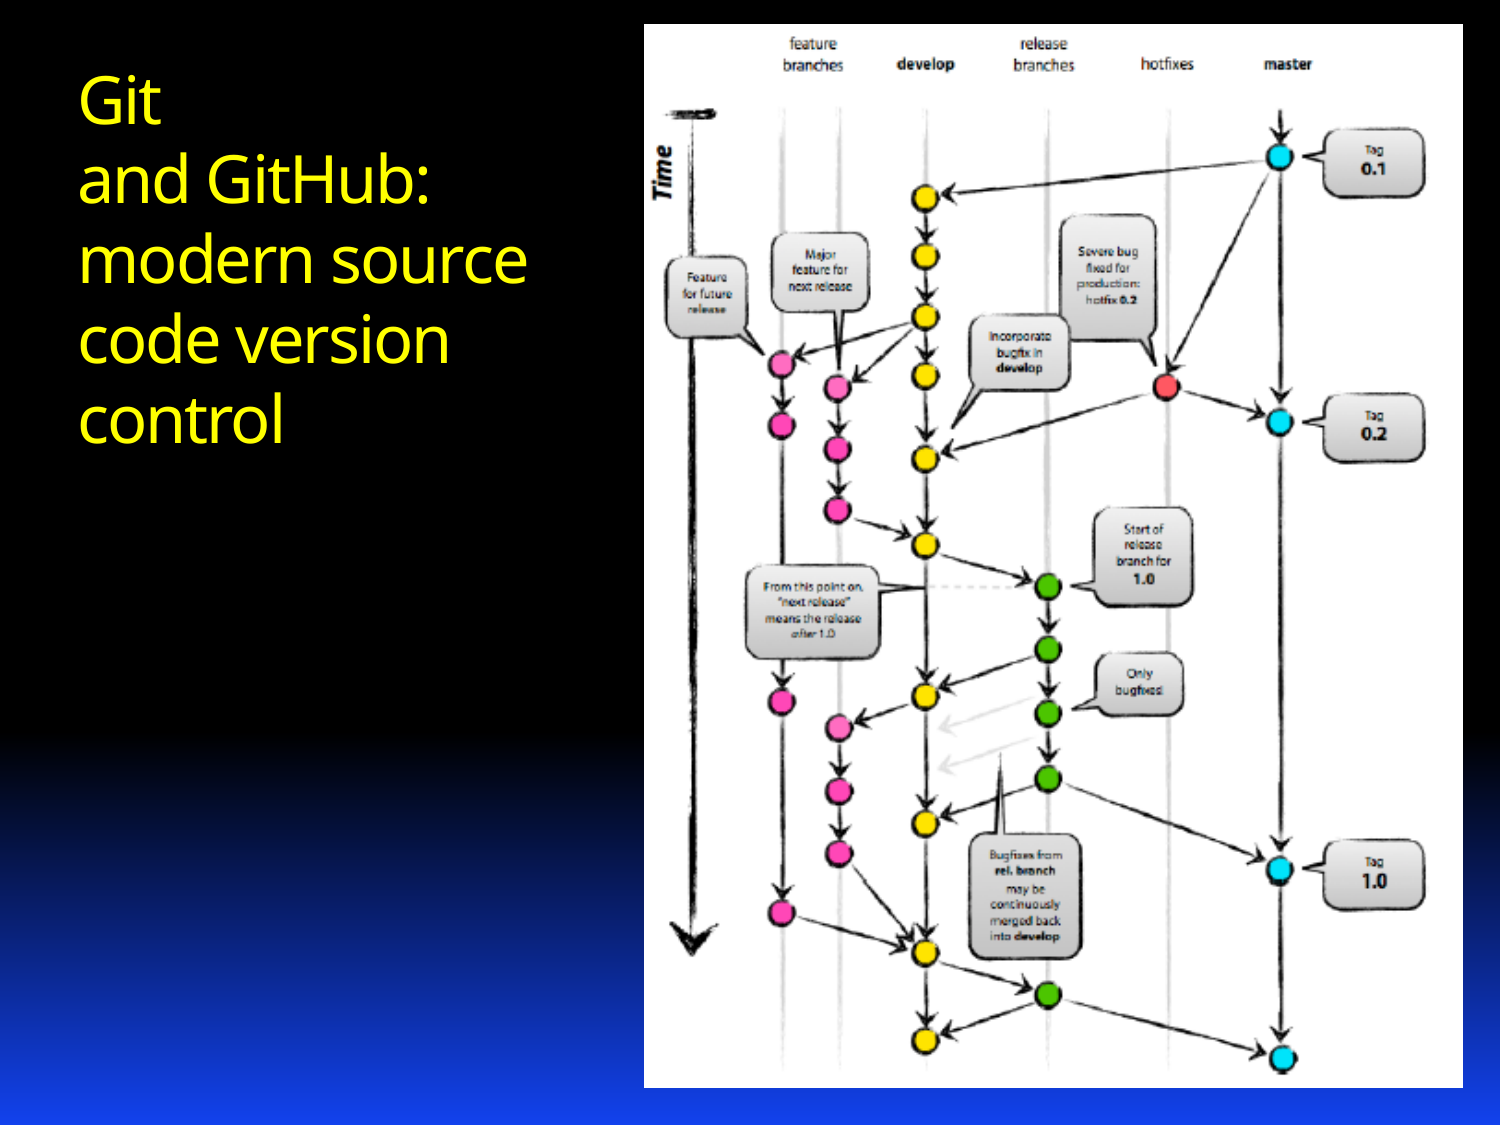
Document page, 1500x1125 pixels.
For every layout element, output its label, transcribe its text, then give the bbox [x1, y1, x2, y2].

picture [644, 24, 1463, 1088]
title Git and GitHub: modern source code version control [62, 50, 625, 500]
